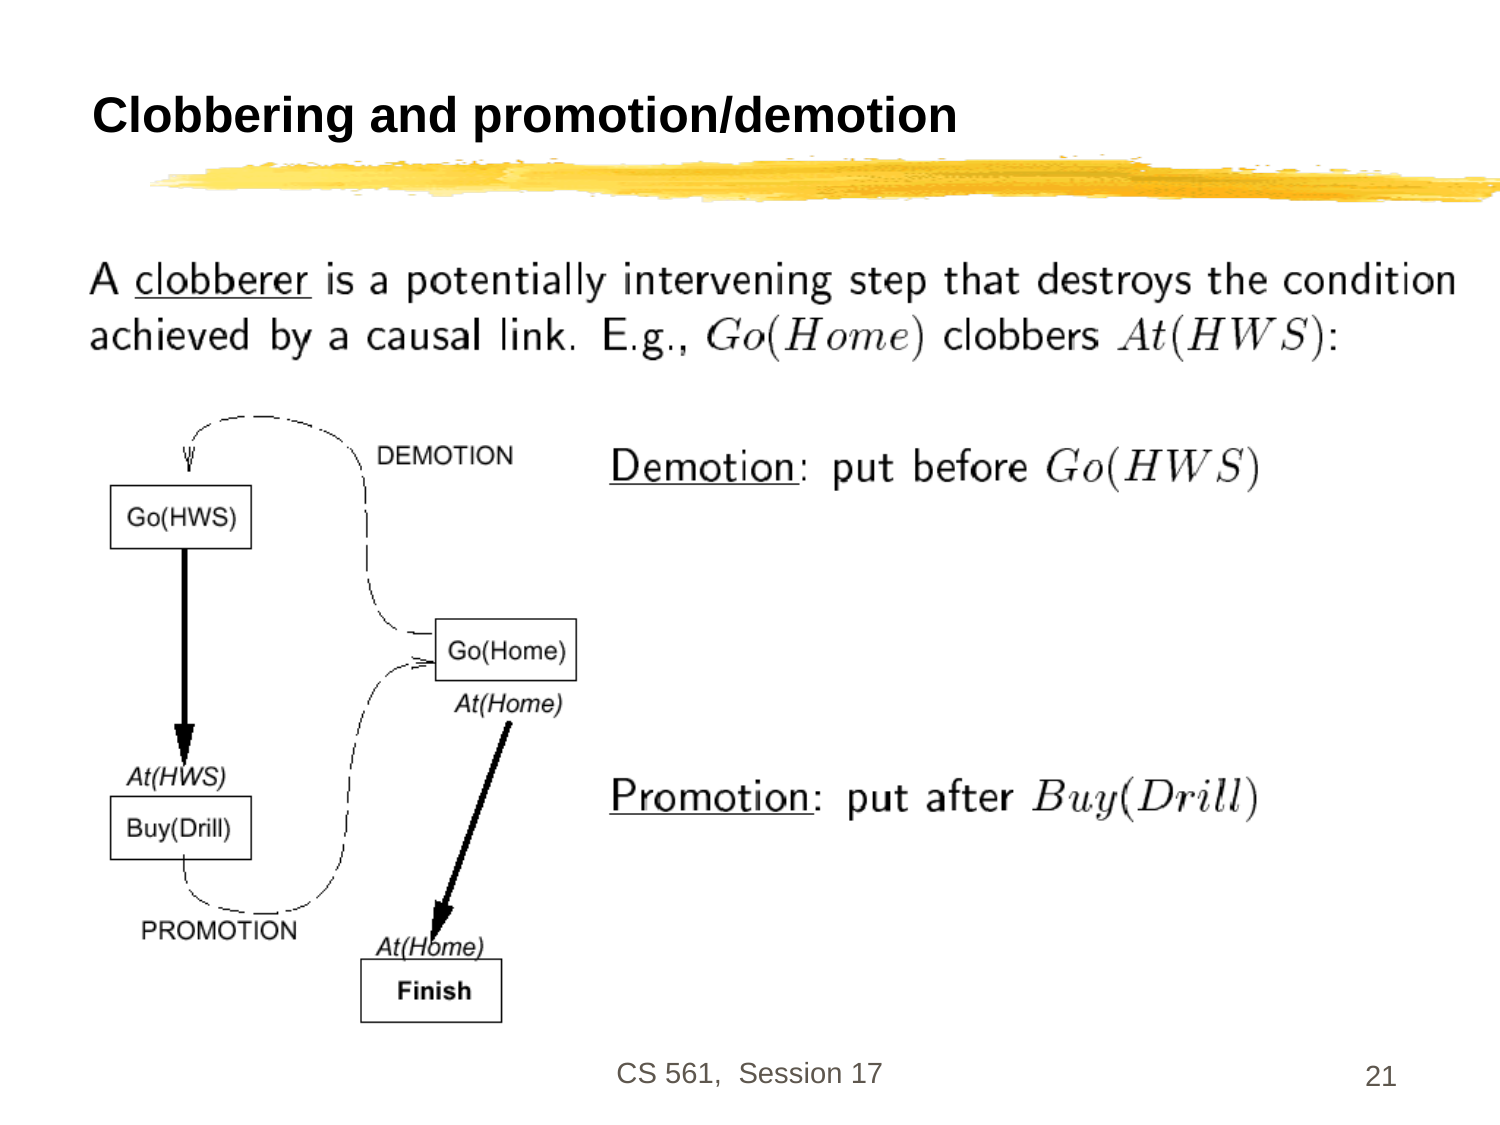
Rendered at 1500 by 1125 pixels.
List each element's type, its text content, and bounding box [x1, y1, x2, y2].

footer CS 561, Session 17 [512, 1041, 988, 1098]
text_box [74, 249, 1463, 1032]
picture [150, 149, 1500, 213]
slide_number 21 [1099, 1041, 1413, 1101]
title Clobbering and promotion/demotion [76, 37, 1415, 151]
